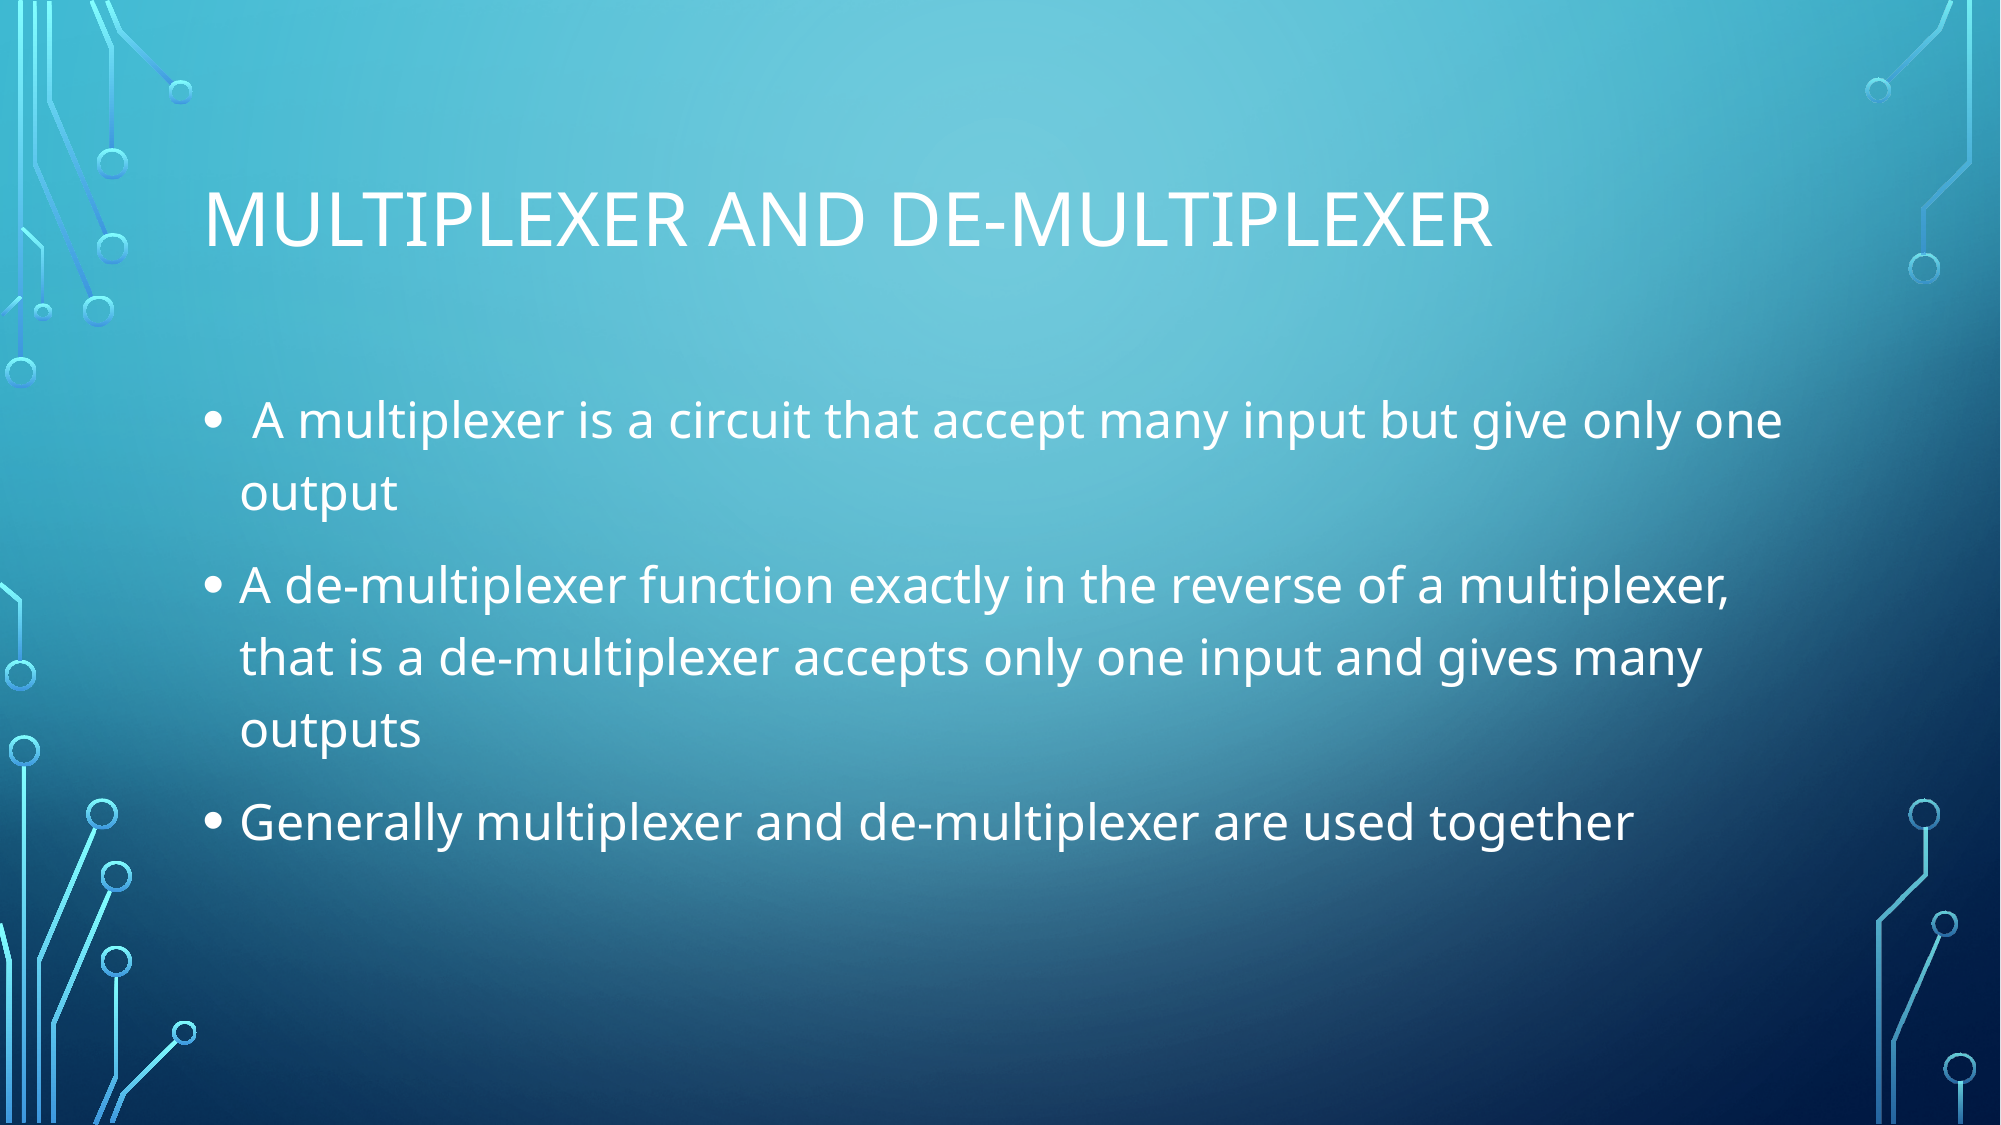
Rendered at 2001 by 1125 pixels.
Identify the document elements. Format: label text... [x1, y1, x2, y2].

list A multiplexer is a circuit that accept many input but give only one output A de-multiplexer function exactly in the reverse of a multiplexer, that is a de-multiplexer accepts only one input and gives many outputs Generally multiplexer and de-multiplexer are used together [187, 369, 1813, 950]
title Multiplexer and De-Multiplexer [187, 101, 1813, 344]
